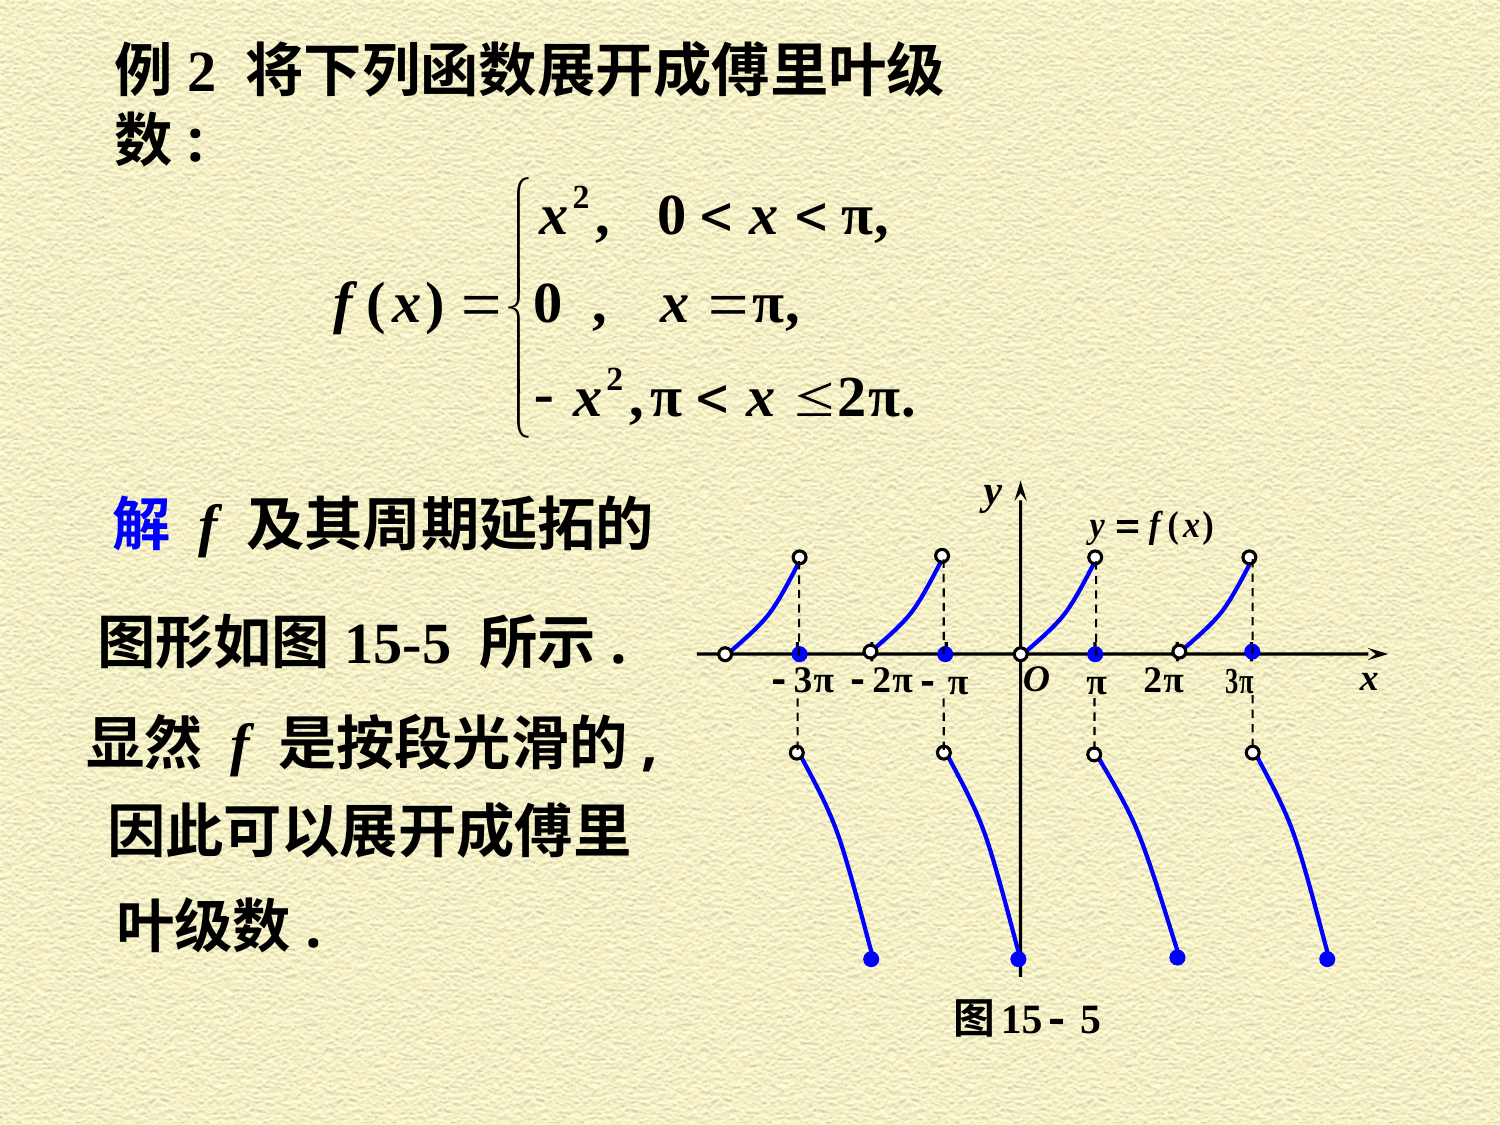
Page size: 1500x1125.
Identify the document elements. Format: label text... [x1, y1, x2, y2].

text_box 图形如图15-5 所示. [82, 598, 657, 683]
text_box 叶级数. [101, 881, 352, 967]
text_box 例2 将下列函数展开成傅里叶级数: [100, 25, 1024, 181]
text_box 解 f 及其周期延拓的 [98, 479, 683, 565]
text_box 显然 f 是按段光滑的, [71, 698, 689, 784]
picture [0, 0, 1500, 1125]
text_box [696, 479, 1389, 1048]
text_box 因此可以展开成傅里 [92, 787, 660, 872]
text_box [318, 172, 918, 443]
